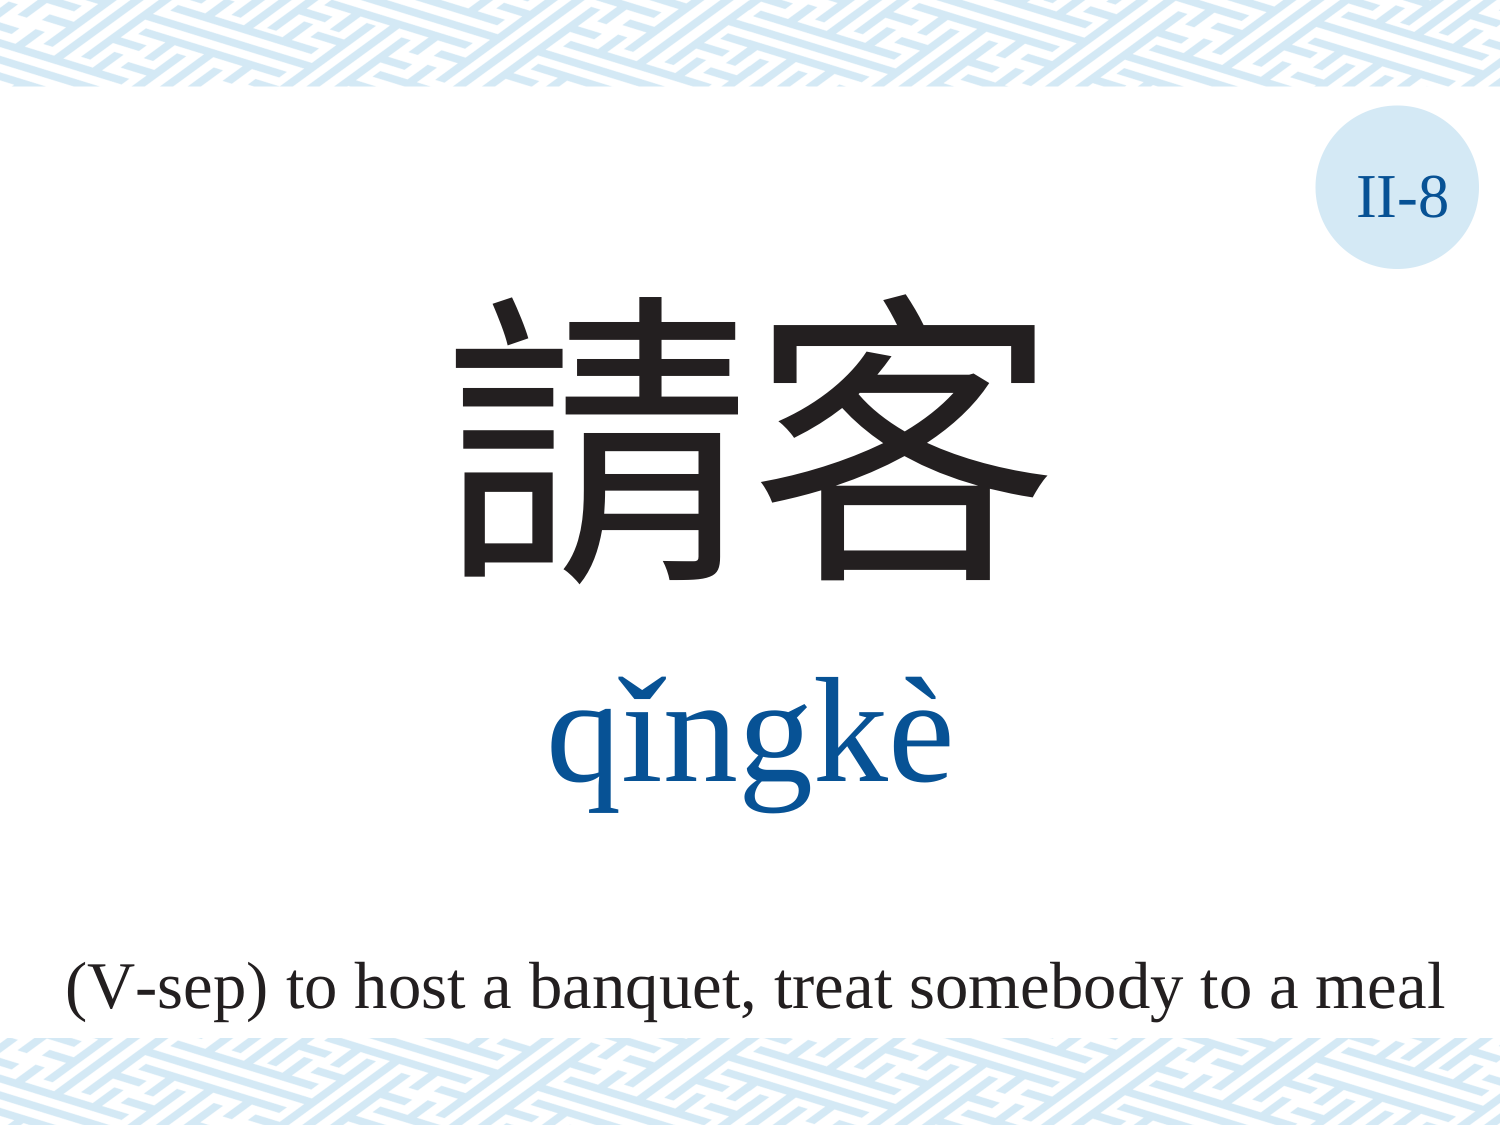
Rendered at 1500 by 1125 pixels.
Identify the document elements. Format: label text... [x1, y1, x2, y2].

text_box II-8 請客 qǐngkè [439, 154, 1451, 812]
picture [0, 0, 1500, 1125]
text_box (V-sep) to host a banquet, treat somebody to a meal [62, 942, 1451, 1023]
